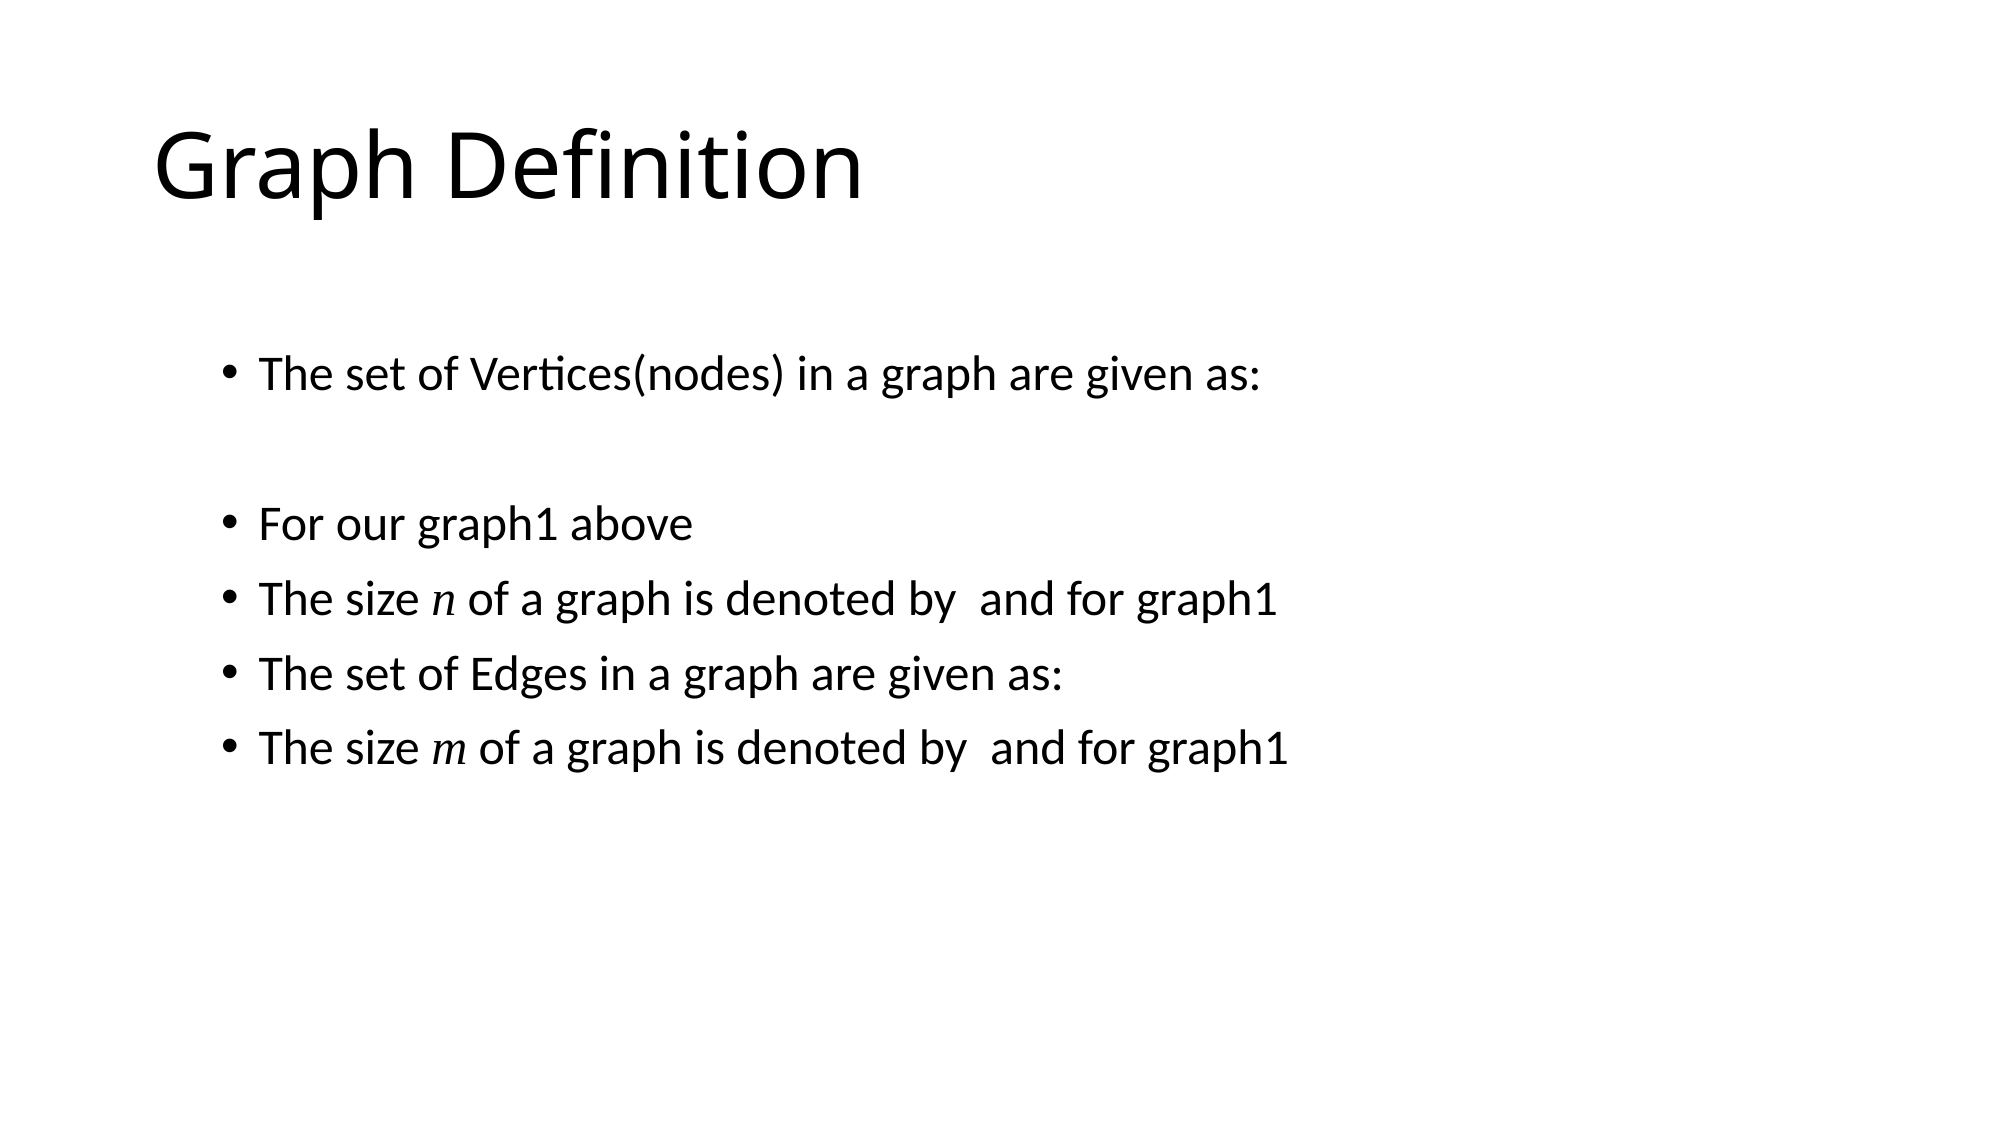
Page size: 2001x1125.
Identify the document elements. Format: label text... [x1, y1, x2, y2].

title Graph Definition [137, 59, 1863, 278]
